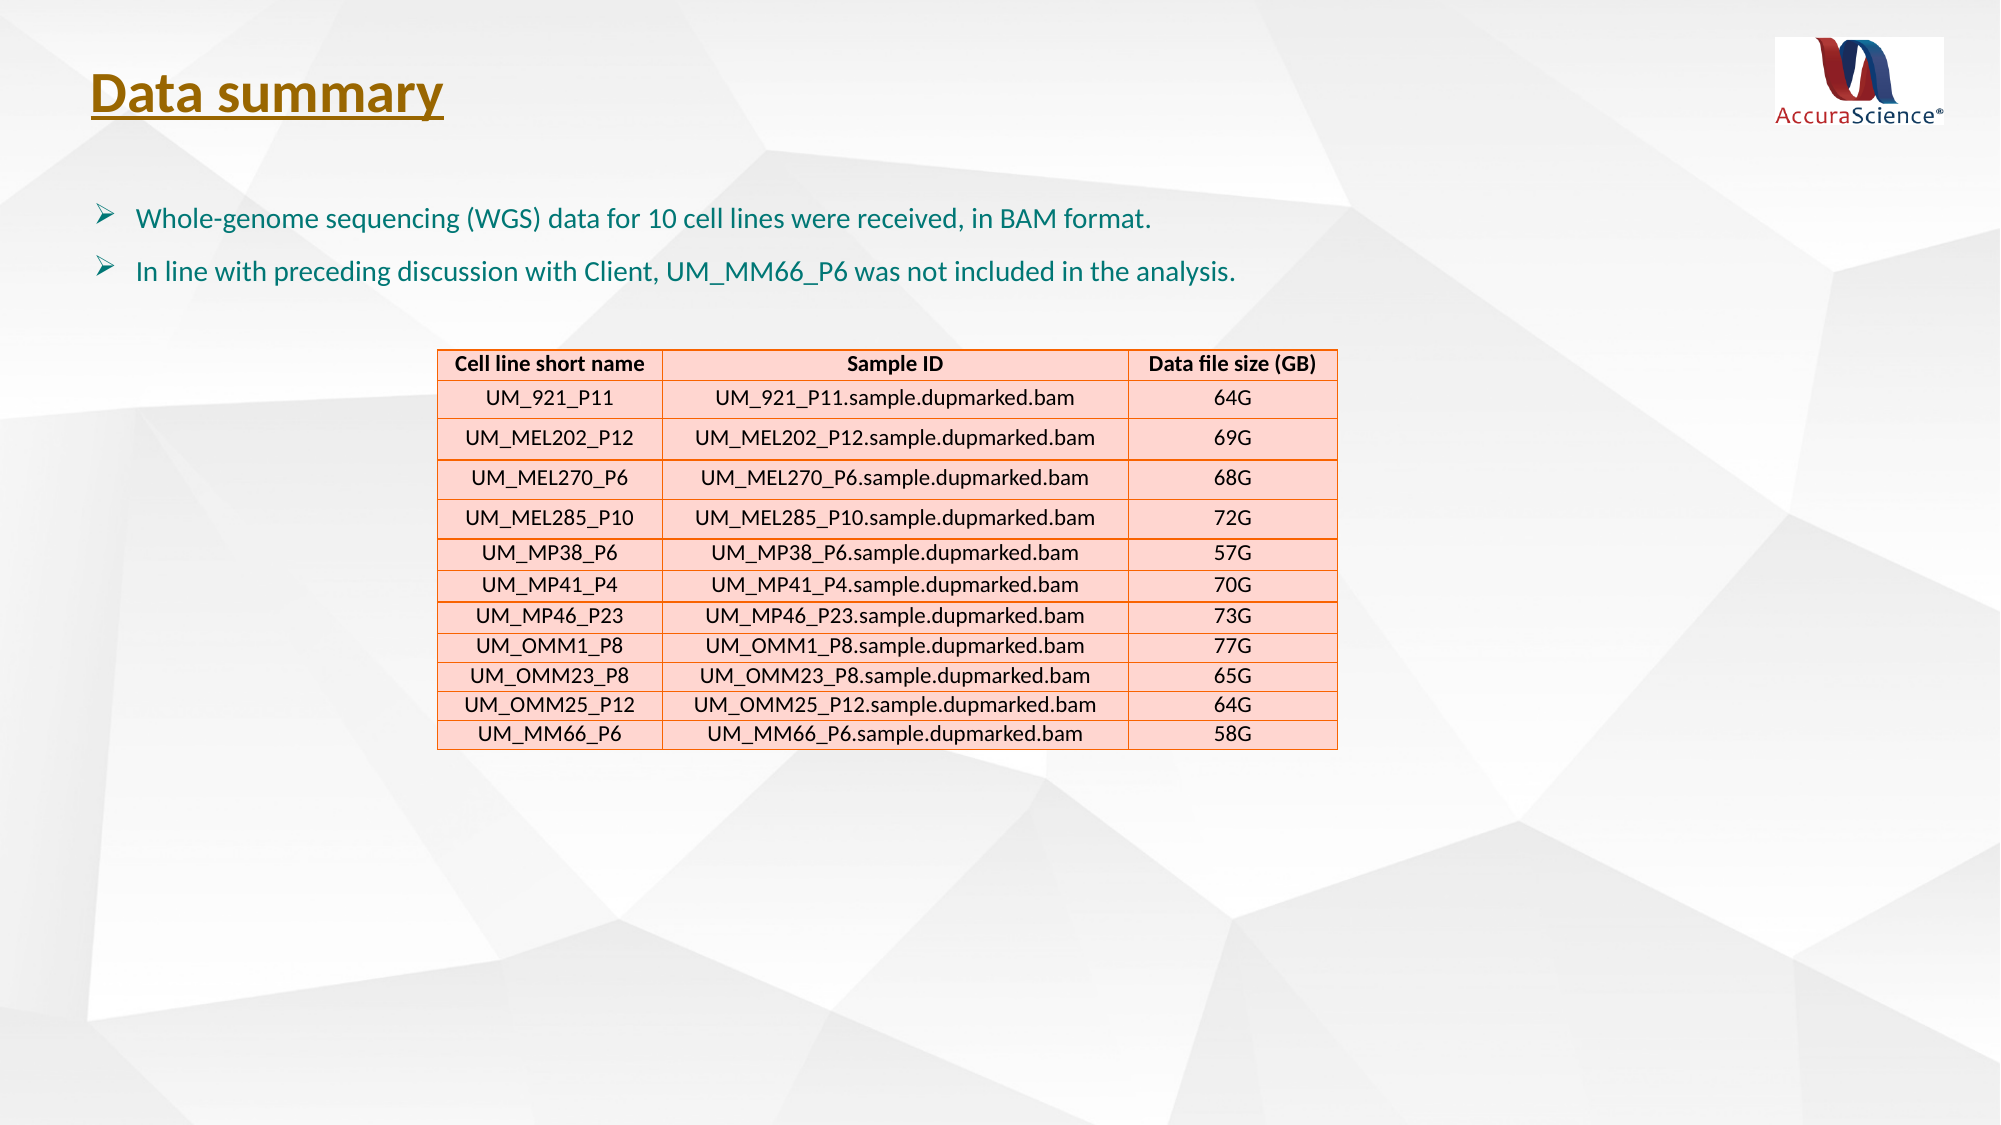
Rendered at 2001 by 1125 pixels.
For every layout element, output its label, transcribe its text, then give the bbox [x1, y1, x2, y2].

table_cell UM_MEL270_P6 [438, 461, 662, 499]
table_cell UM_921_P11 [438, 381, 662, 418]
table_cell UM_OMM25_P12.sample.dupmarked.bam [663, 692, 1128, 720]
table_cell 65G [1129, 663, 1337, 691]
table_cell 57G [1129, 540, 1337, 570]
table_cell 73G [1129, 603, 1337, 633]
table_cell UM_OMM23_P8 [438, 663, 662, 691]
table_cell UM_MP38_P6 [438, 540, 662, 570]
table_cell UM_MEL202_P12 [438, 419, 662, 459]
table_cell 64G [1129, 381, 1337, 418]
table_cell 72G [1129, 500, 1337, 538]
text_box Data summary [75, 46, 1513, 141]
table_cell UM_MP46_P23 [438, 603, 662, 633]
table_cell 69G [1129, 419, 1337, 459]
picture [0, 0, 2000, 1125]
table_cell UM_OMM23_P8.sample.dupmarked.bam [663, 663, 1128, 691]
table_cell 70G [1129, 571, 1337, 601]
table_header Sample ID [663, 351, 1128, 380]
table_cell UM_OMM1_P8 [438, 634, 662, 662]
table_cell UM_MP41_P4.sample.dupmarked.bam [663, 571, 1128, 601]
table_cell UM_OMM25_P12 [438, 692, 662, 720]
table_cell UM_921_P11.sample.dupmarked.bam [663, 381, 1128, 418]
table_cell UM_MP46_P23.sample.dupmarked.bam [663, 603, 1128, 633]
table_cell UM_MEL285_P10.sample.dupmarked.bam [663, 500, 1128, 538]
table_cell 68G [1129, 461, 1337, 499]
table_cell UM_MEL270_P6.sample.dupmarked.bam [663, 461, 1128, 499]
table_cell UM_MP41_P4 [438, 571, 662, 601]
table_header Data file size (GB) [1129, 351, 1337, 380]
table_cell 77G [1129, 634, 1337, 662]
table_cell UM_MEL202_P12.sample.dupmarked.bam [663, 419, 1128, 459]
table_cell UM_OMM1_P8.sample.dupmarked.bam [663, 634, 1128, 662]
table_cell UM_MP38_P6.sample.dupmarked.bam [663, 540, 1128, 570]
text_box Whole-genome sequencing (WGS) data for 10 cell lines were received, in BAM format. In line with preceding discussion with Client, UM_MM66_P6 was not included in the analysis. [79, 174, 1965, 662]
table_cell UM_MEL285_P10 [438, 500, 662, 538]
table_cell 58G [1129, 721, 1337, 749]
table_cell UM_MM66_P6.sample.dupmarked.bam [663, 721, 1128, 749]
table_cell UM_MM66_P6 [438, 721, 662, 749]
table_header Cell line short name [438, 351, 662, 380]
table_cell 64G [1129, 692, 1337, 720]
